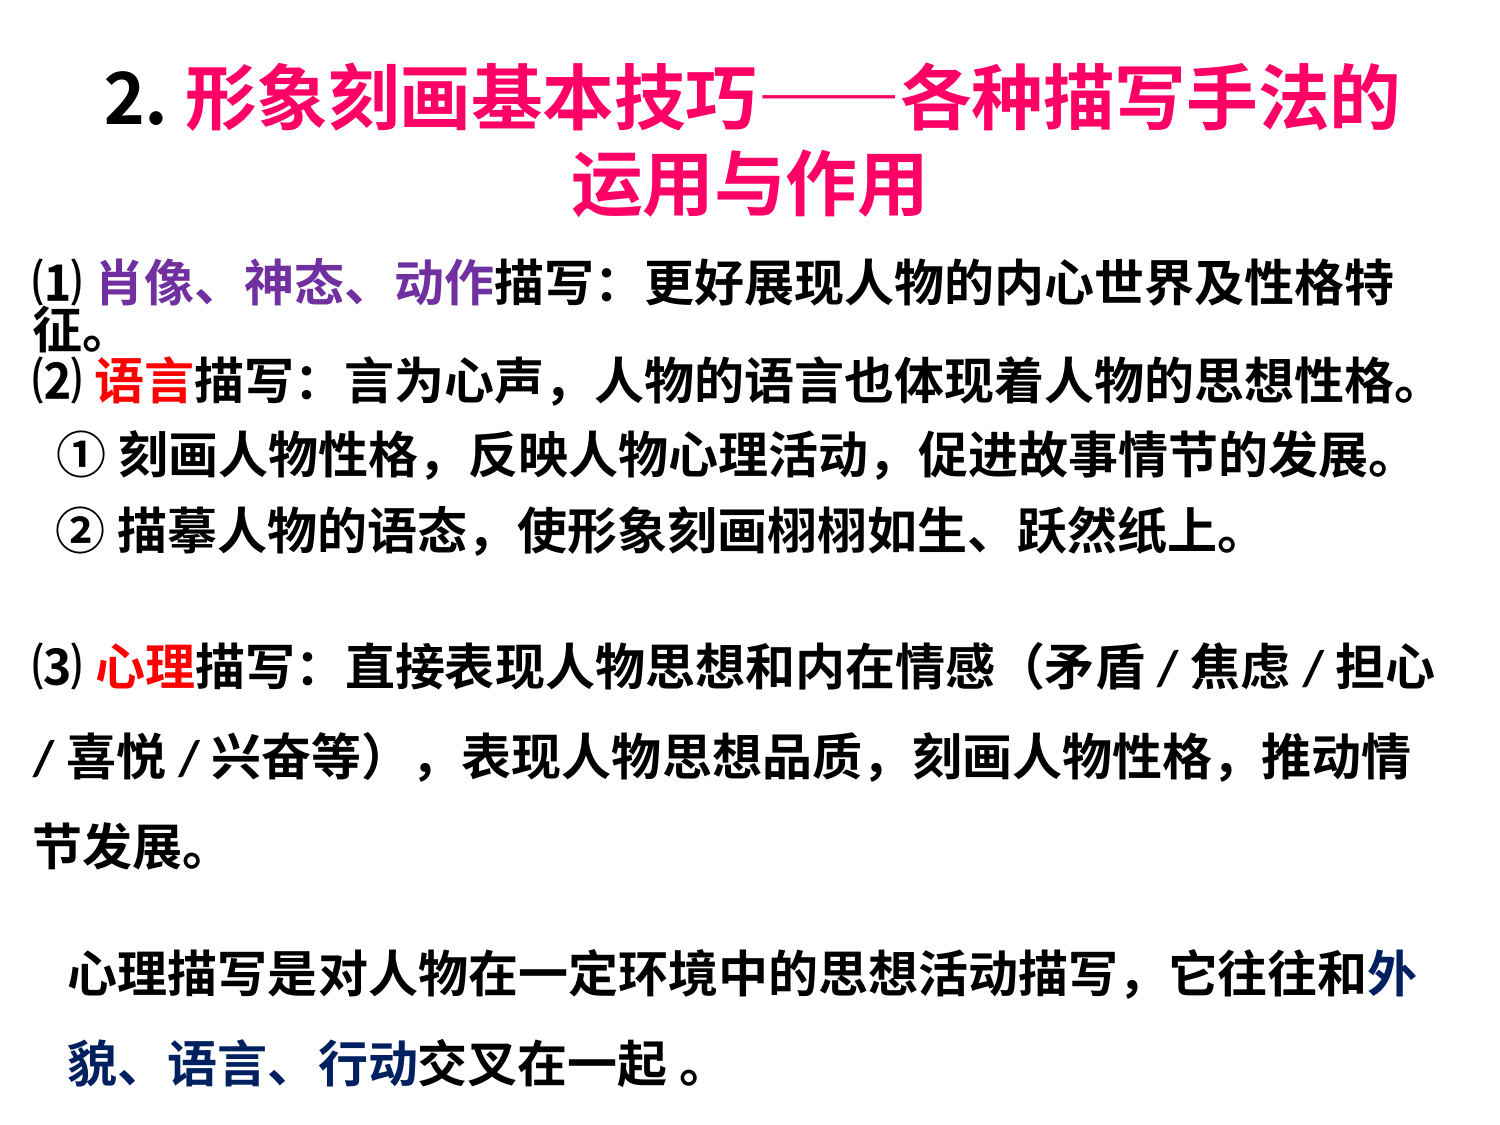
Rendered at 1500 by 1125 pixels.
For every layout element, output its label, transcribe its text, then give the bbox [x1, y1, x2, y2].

text_box ⑴肖像、神态、动作描写：更好展现人物的内心世界及性格特征。 [17, 255, 1459, 366]
text_box ②描摹人物的语态，使形象刻画栩栩如生、跃然纸上。 [40, 503, 1365, 567]
text_box 心理描写是对人物在一定环境中的思想活动描写，它往往和外貌、语言、行动交叉在一起 。 [53, 905, 1459, 1100]
text_box ⑶心理描写：直接表现人物思想和内在情感（矛盾/焦虑/担心/喜悦/兴奋等），表现人物思想品质，刻画人物性格，推动情节发展。 [18, 597, 1461, 883]
text_box ①刻画人物性格，反映人物心理活动，促进故事情节的发展。 [41, 428, 1388, 491]
text_box ⑵语言描写：言为心声，人物的语言也体现着人物的思想性格。 [17, 366, 1412, 417]
title ⒉形象刻画基本技巧——各种描写手法的运用与作用 [75, 45, 1425, 233]
